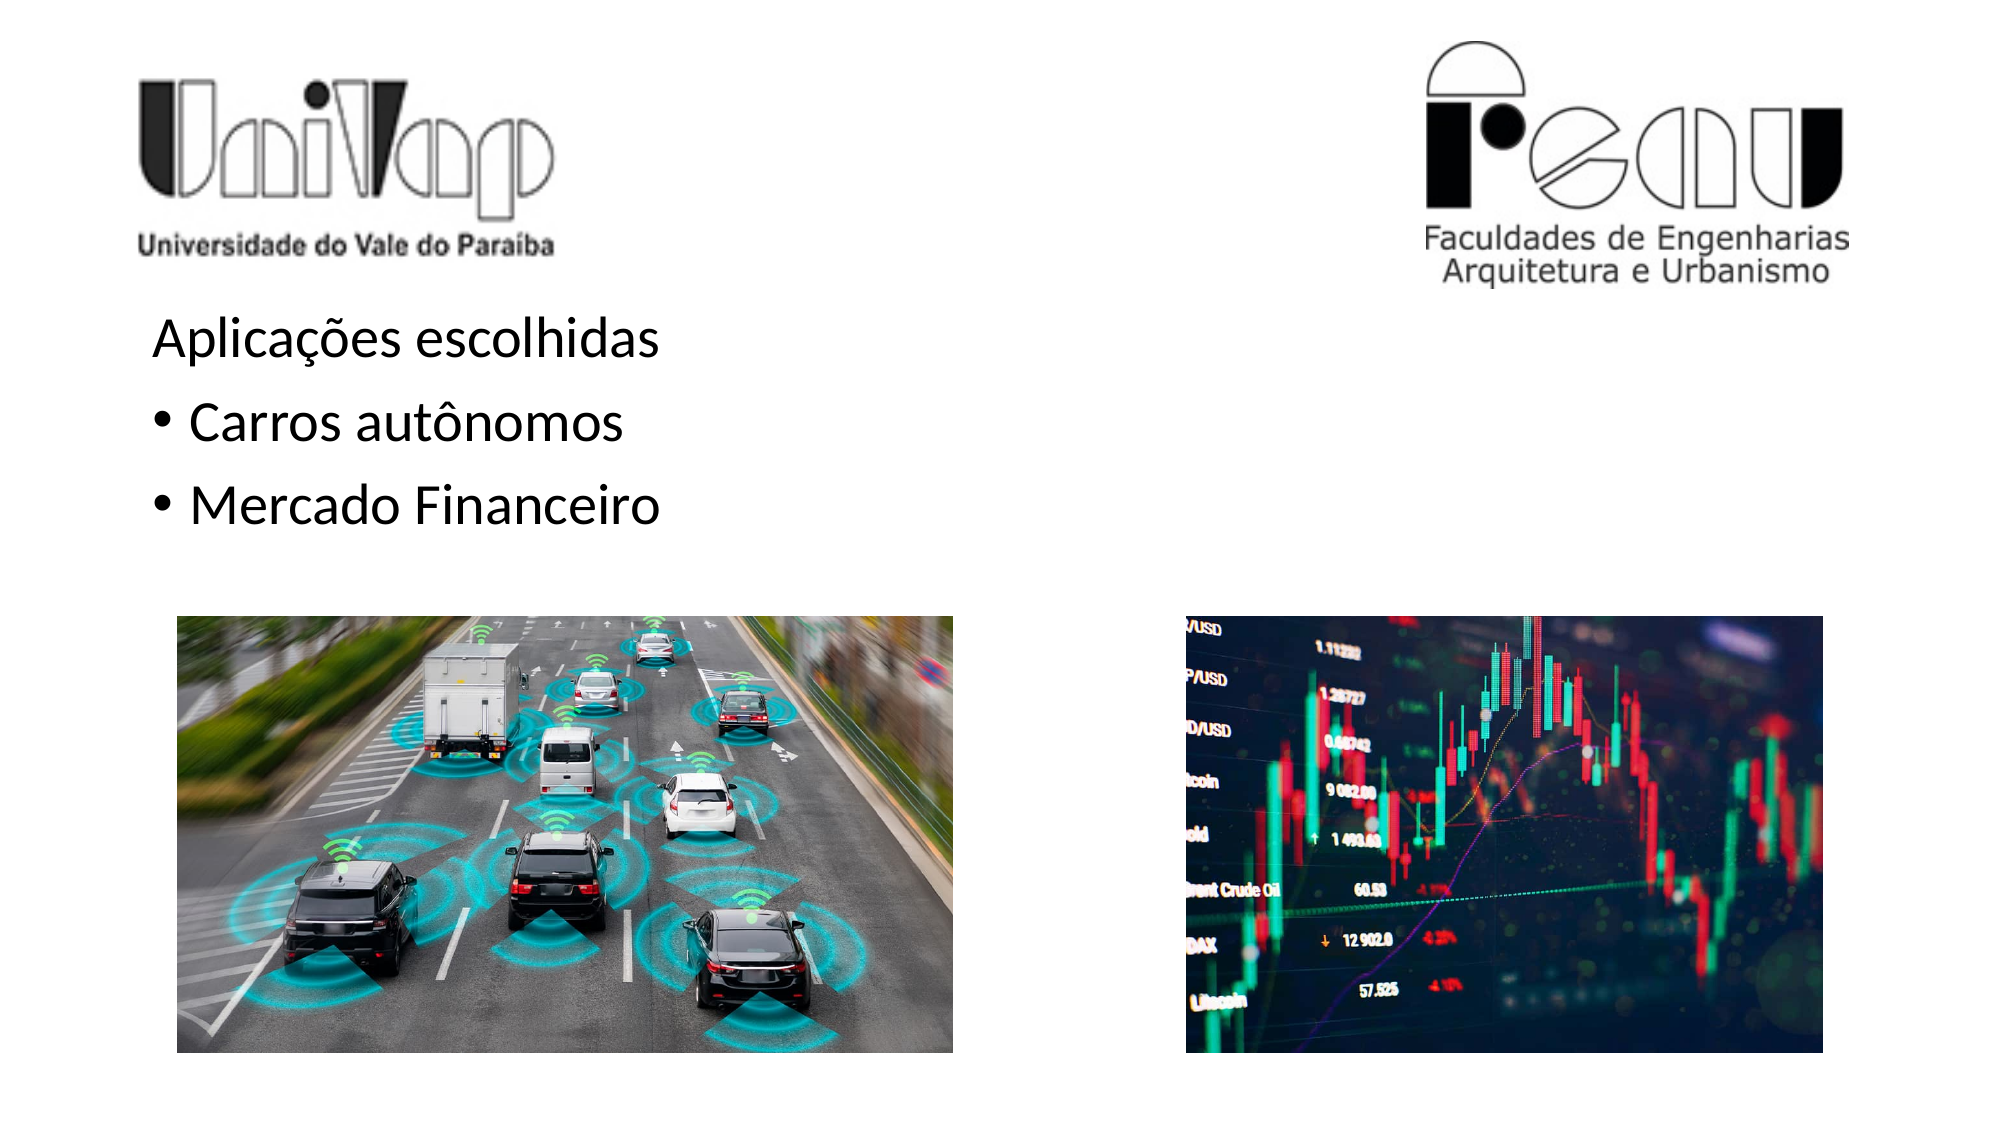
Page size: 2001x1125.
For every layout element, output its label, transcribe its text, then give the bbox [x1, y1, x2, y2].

picture [177, 616, 953, 1053]
picture [137, 74, 560, 263]
list Aplicações escolhidas Carros autônomos Mercado Financeiro [137, 299, 1863, 1014]
picture [1186, 616, 1823, 1053]
picture [1426, 41, 1849, 289]
